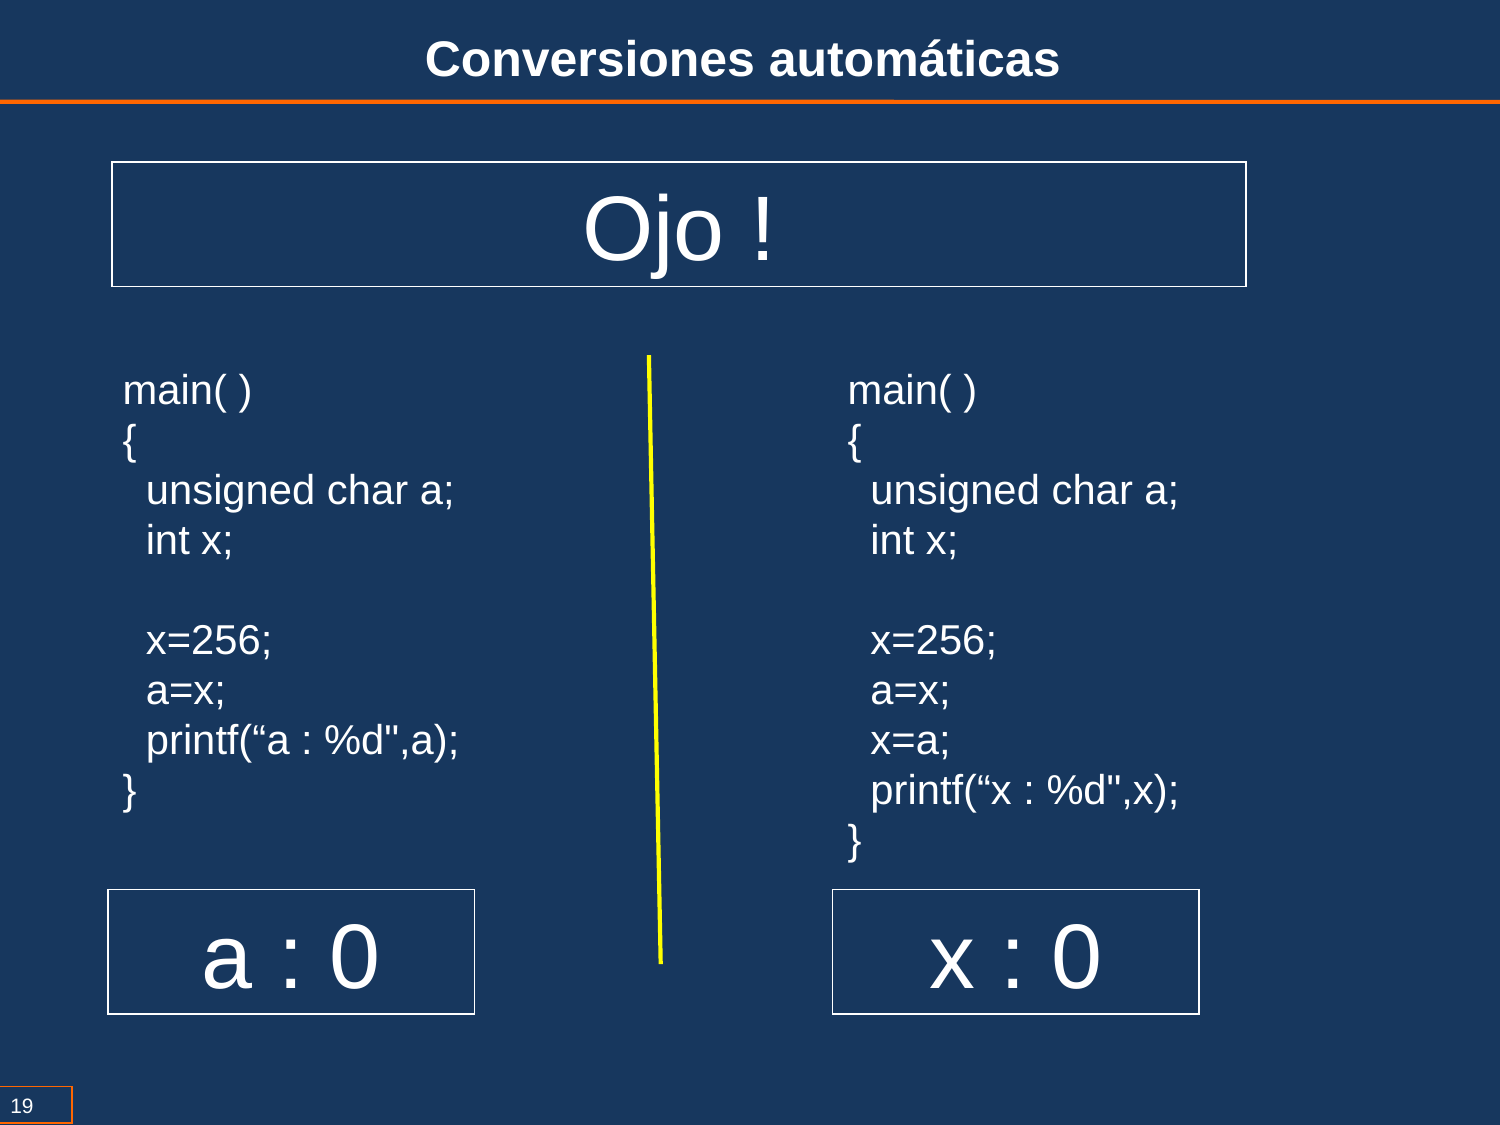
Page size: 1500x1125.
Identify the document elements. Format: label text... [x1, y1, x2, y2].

text_box a : 0 [108, 889, 475, 1014]
text_box Ojo ! [112, 161, 1247, 287]
text_box main( ) { unsigned char a; int x; x=256; a=x; printf(“a : %d",a); } [108, 355, 581, 820]
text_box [648, 354, 661, 965]
text_box Conversiones automáticas [320, 19, 1166, 94]
text_box x : 0 [832, 889, 1199, 1014]
text_box main( ) { unsigned char a; int x; x=256; a=x; x=a; printf(“x : %d",x); } [832, 355, 1306, 870]
